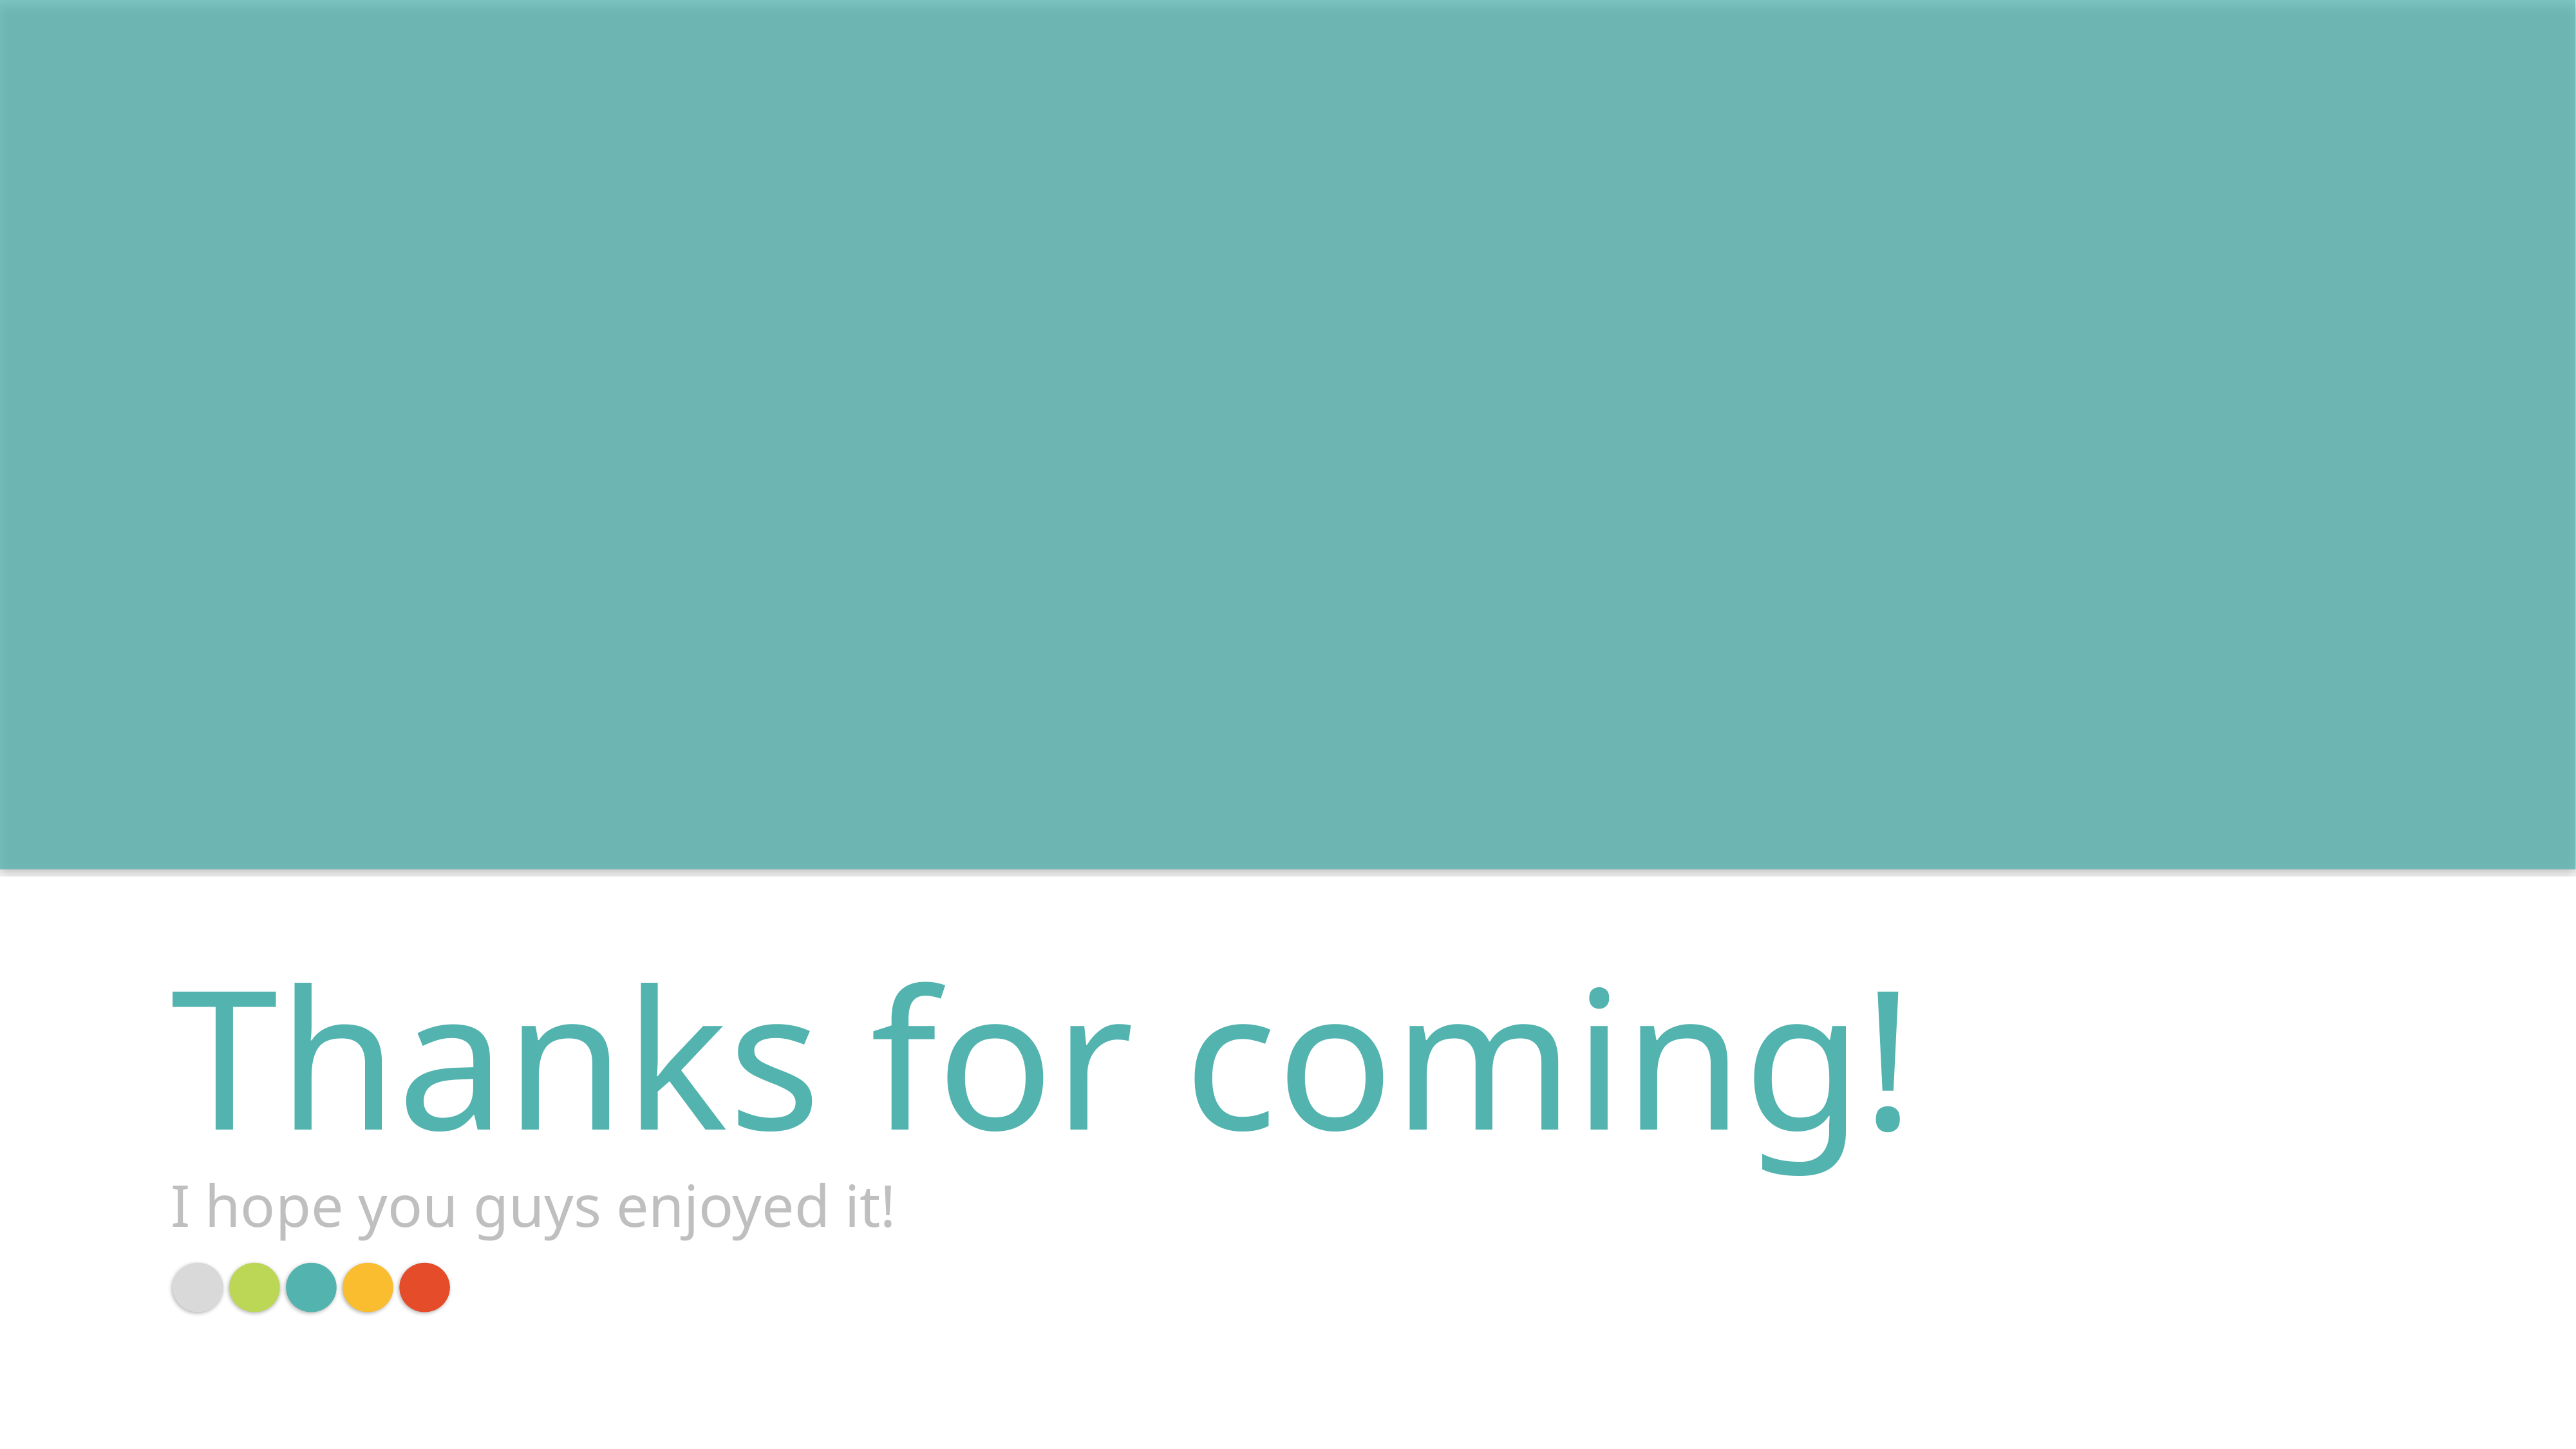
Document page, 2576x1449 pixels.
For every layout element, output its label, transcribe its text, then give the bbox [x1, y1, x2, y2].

text_box I hope you guys enjoyed it! [145, 1152, 1955, 1270]
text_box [172, 1262, 451, 1312]
picture [0, 0, 2576, 870]
text_box Thanks for coming! [145, 899, 1955, 1152]
